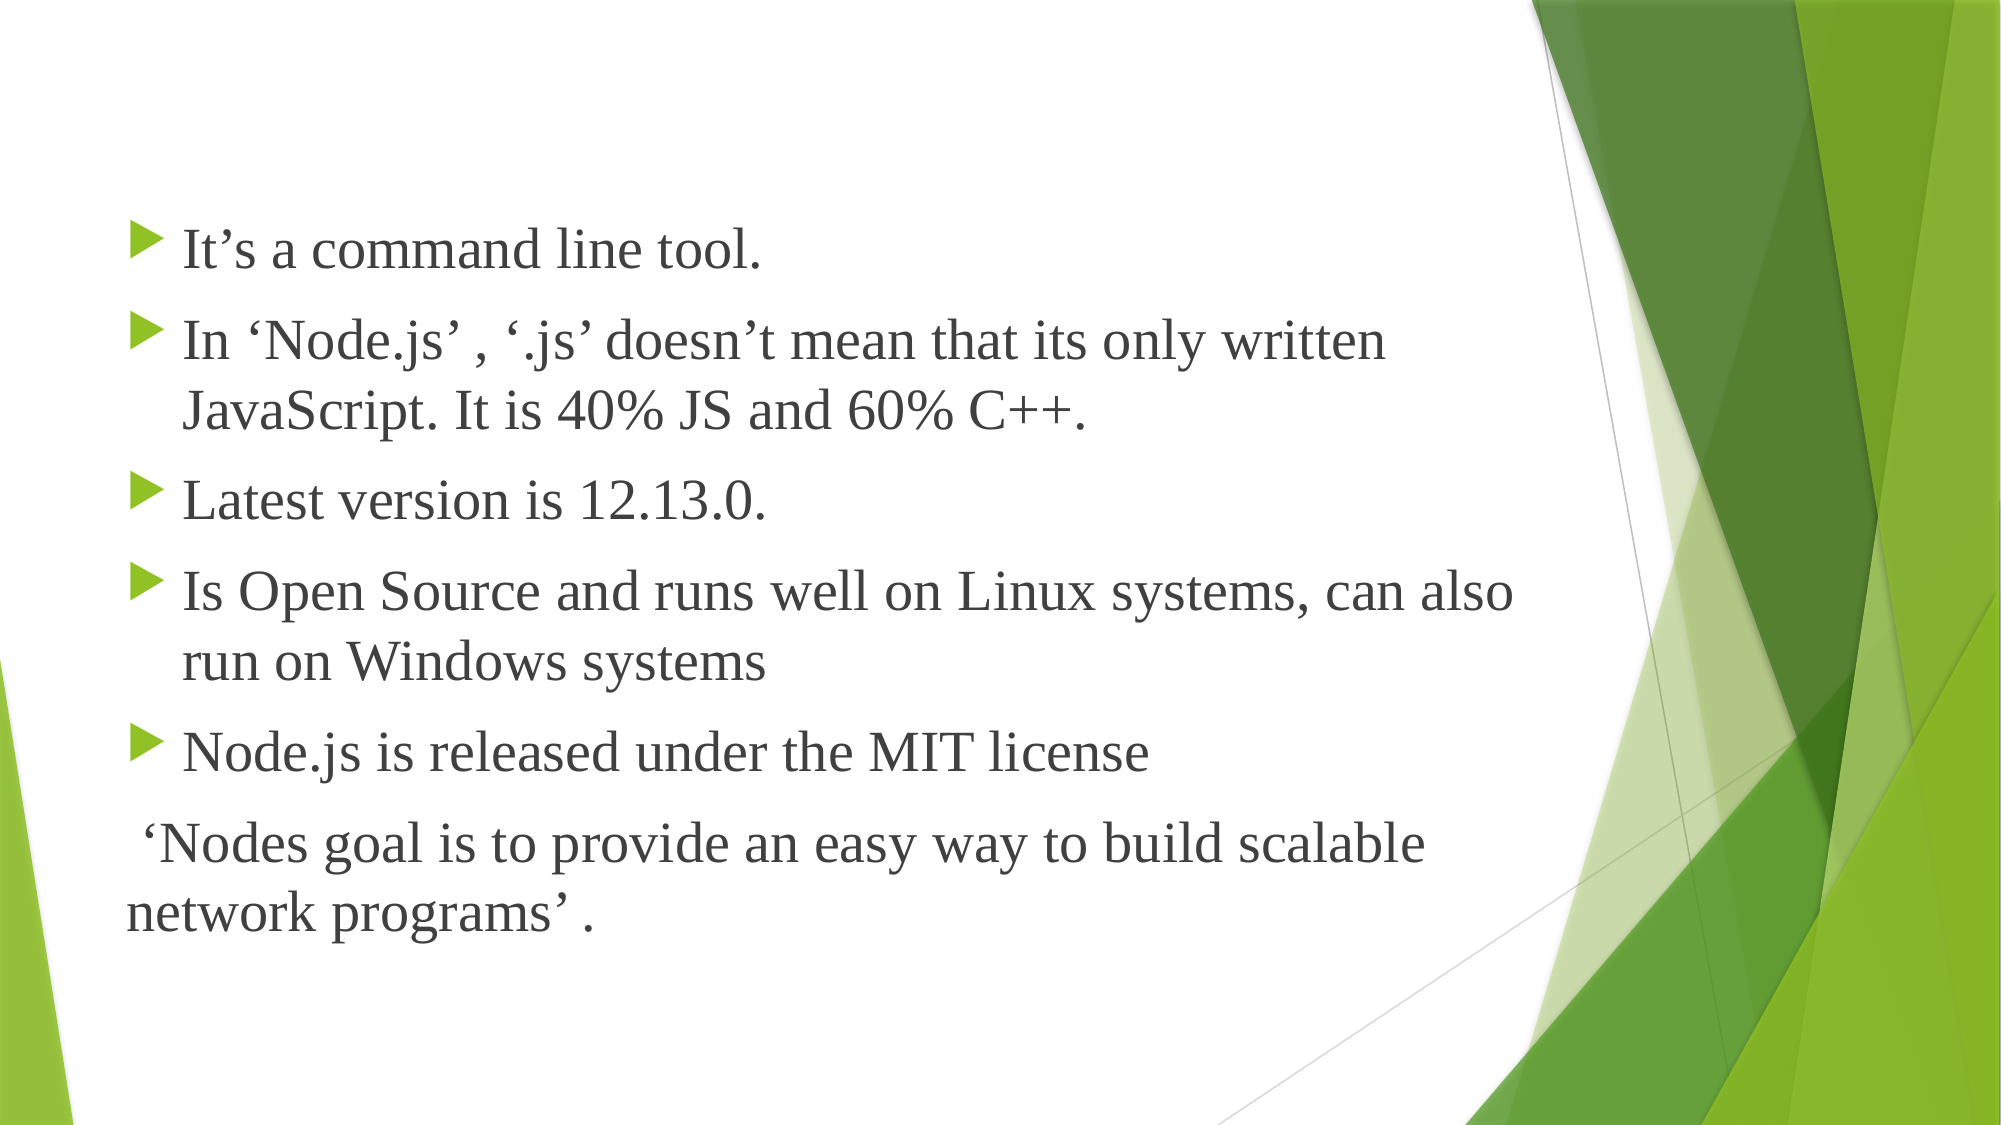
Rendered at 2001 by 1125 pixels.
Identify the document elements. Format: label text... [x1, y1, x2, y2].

list It’s a command line tool. In ‘Node.js’ , ‘.js’ doesn’t mean that its only written JavaScript. It is 40% JS and 60% C++. Latest version is 12.13.0. Is Open Source and runs well on Linux systems, can also run on Windows systems Node.js is released under the MIT license ‘Nodes goal is to provide an easy way to build scalable network programs’ . [111, 122, 1559, 1025]
